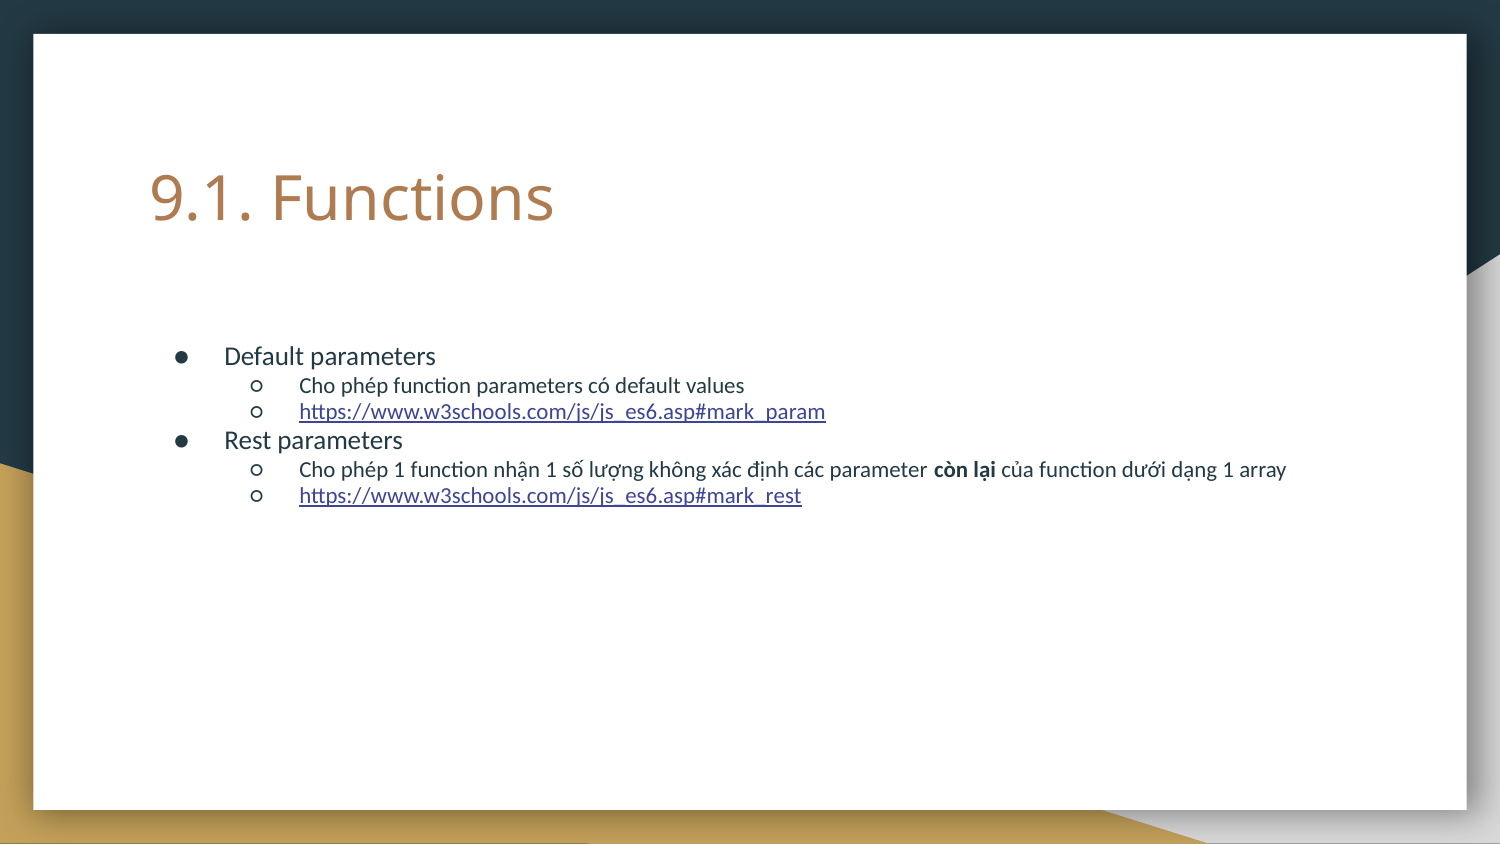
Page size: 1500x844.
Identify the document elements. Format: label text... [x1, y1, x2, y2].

title 9.1. Functions [134, 138, 1366, 296]
list Default parameters Cho phép function parameters có default values https://www.w3schools.com/js/js_es6.asp#mark_param Rest parameters Cho phép 1 function nhận 1 số lượng không xác định các parameter còn lại của function dưới dạng 1 array https://www.w3schools.com/js/js_es6.asp#mark_rest [134, 326, 1366, 729]
